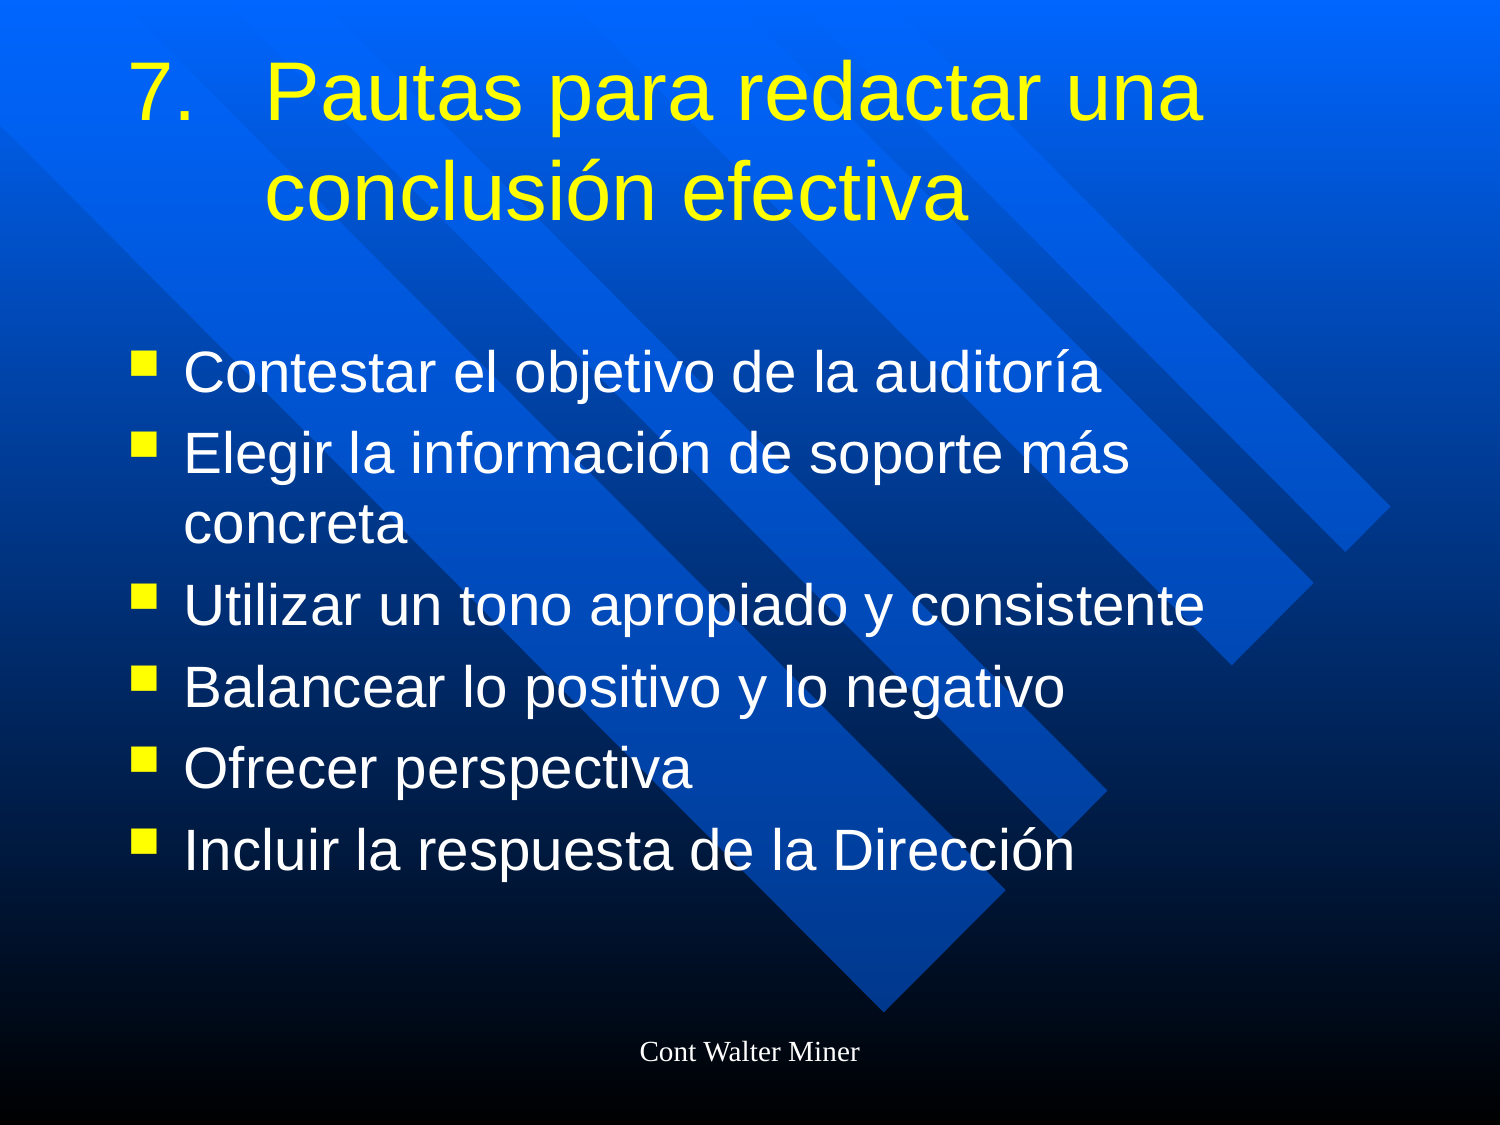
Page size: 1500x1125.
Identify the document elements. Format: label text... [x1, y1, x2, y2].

list Contestar el objetivo de la auditoría Elegir la información de soporte más concreta Utilizar un tono apropiado y consistente Balancear lo positivo y lo negativo Ofrecer perspectiva Incluir la respuesta de la Dirección [111, 325, 1388, 1001]
footer Cont Walter Miner [511, 1024, 988, 1101]
title Pautas para redactar una conclusión efectiva [112, 37, 1388, 238]
